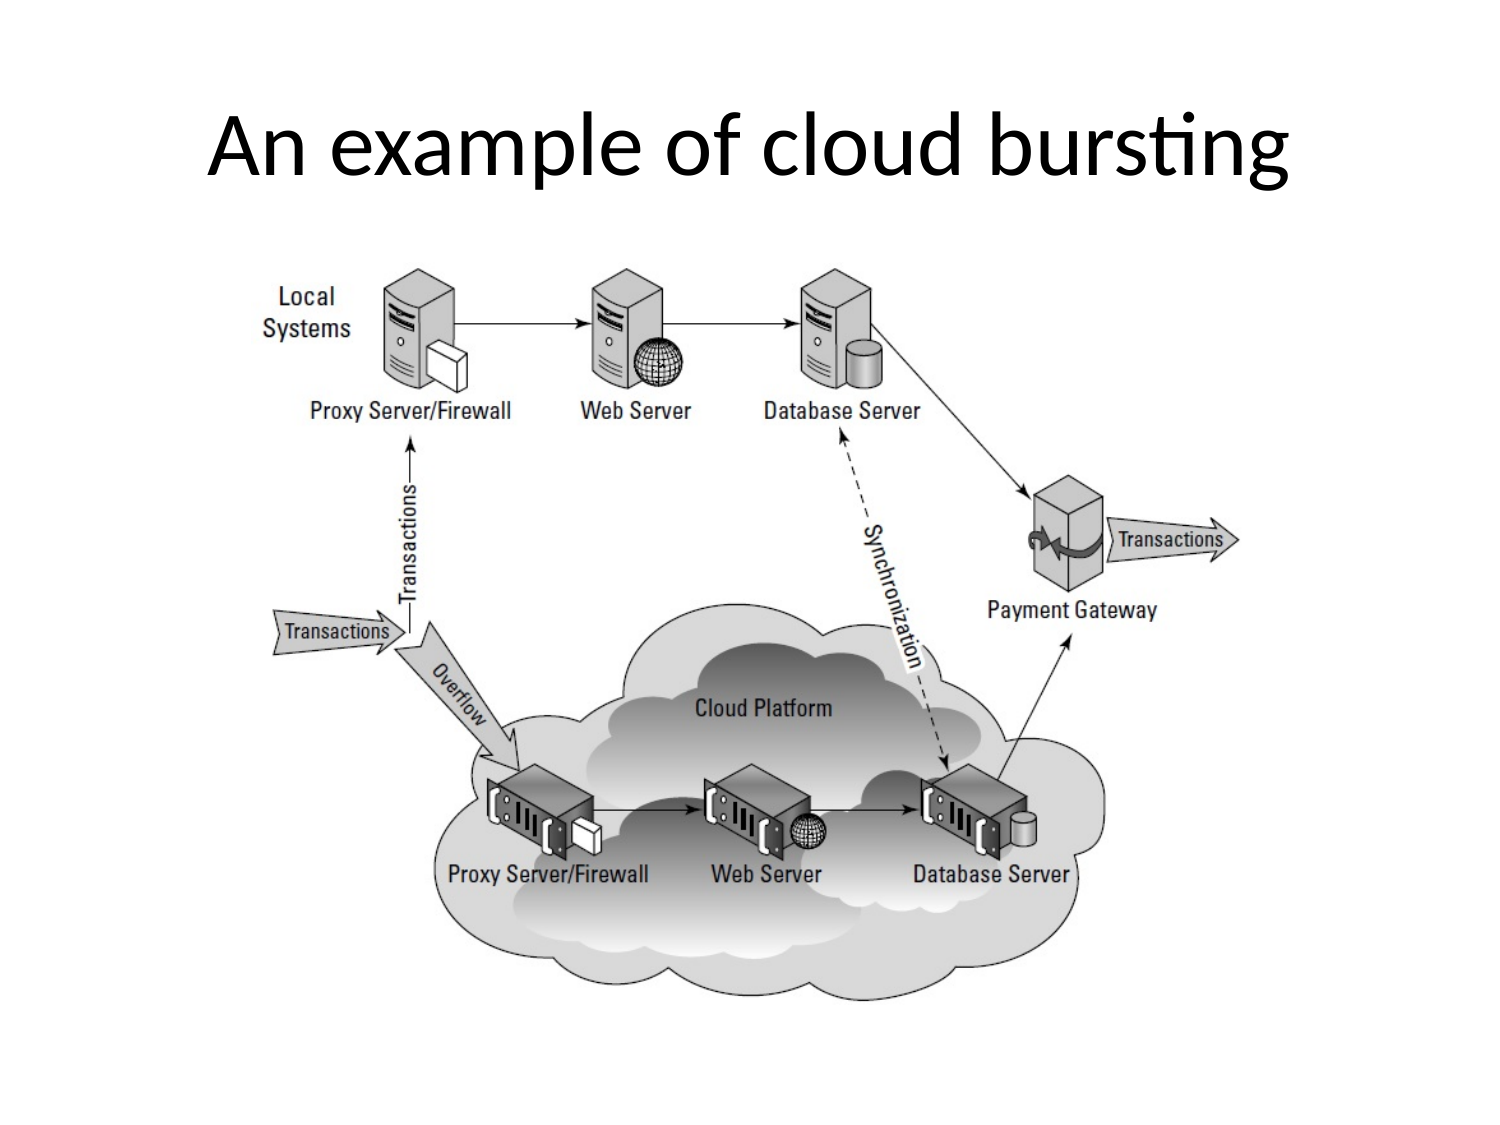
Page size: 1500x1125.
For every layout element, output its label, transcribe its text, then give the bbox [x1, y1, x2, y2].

title An example of cloud bursting [75, 45, 1425, 233]
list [250, 262, 1249, 1006]
